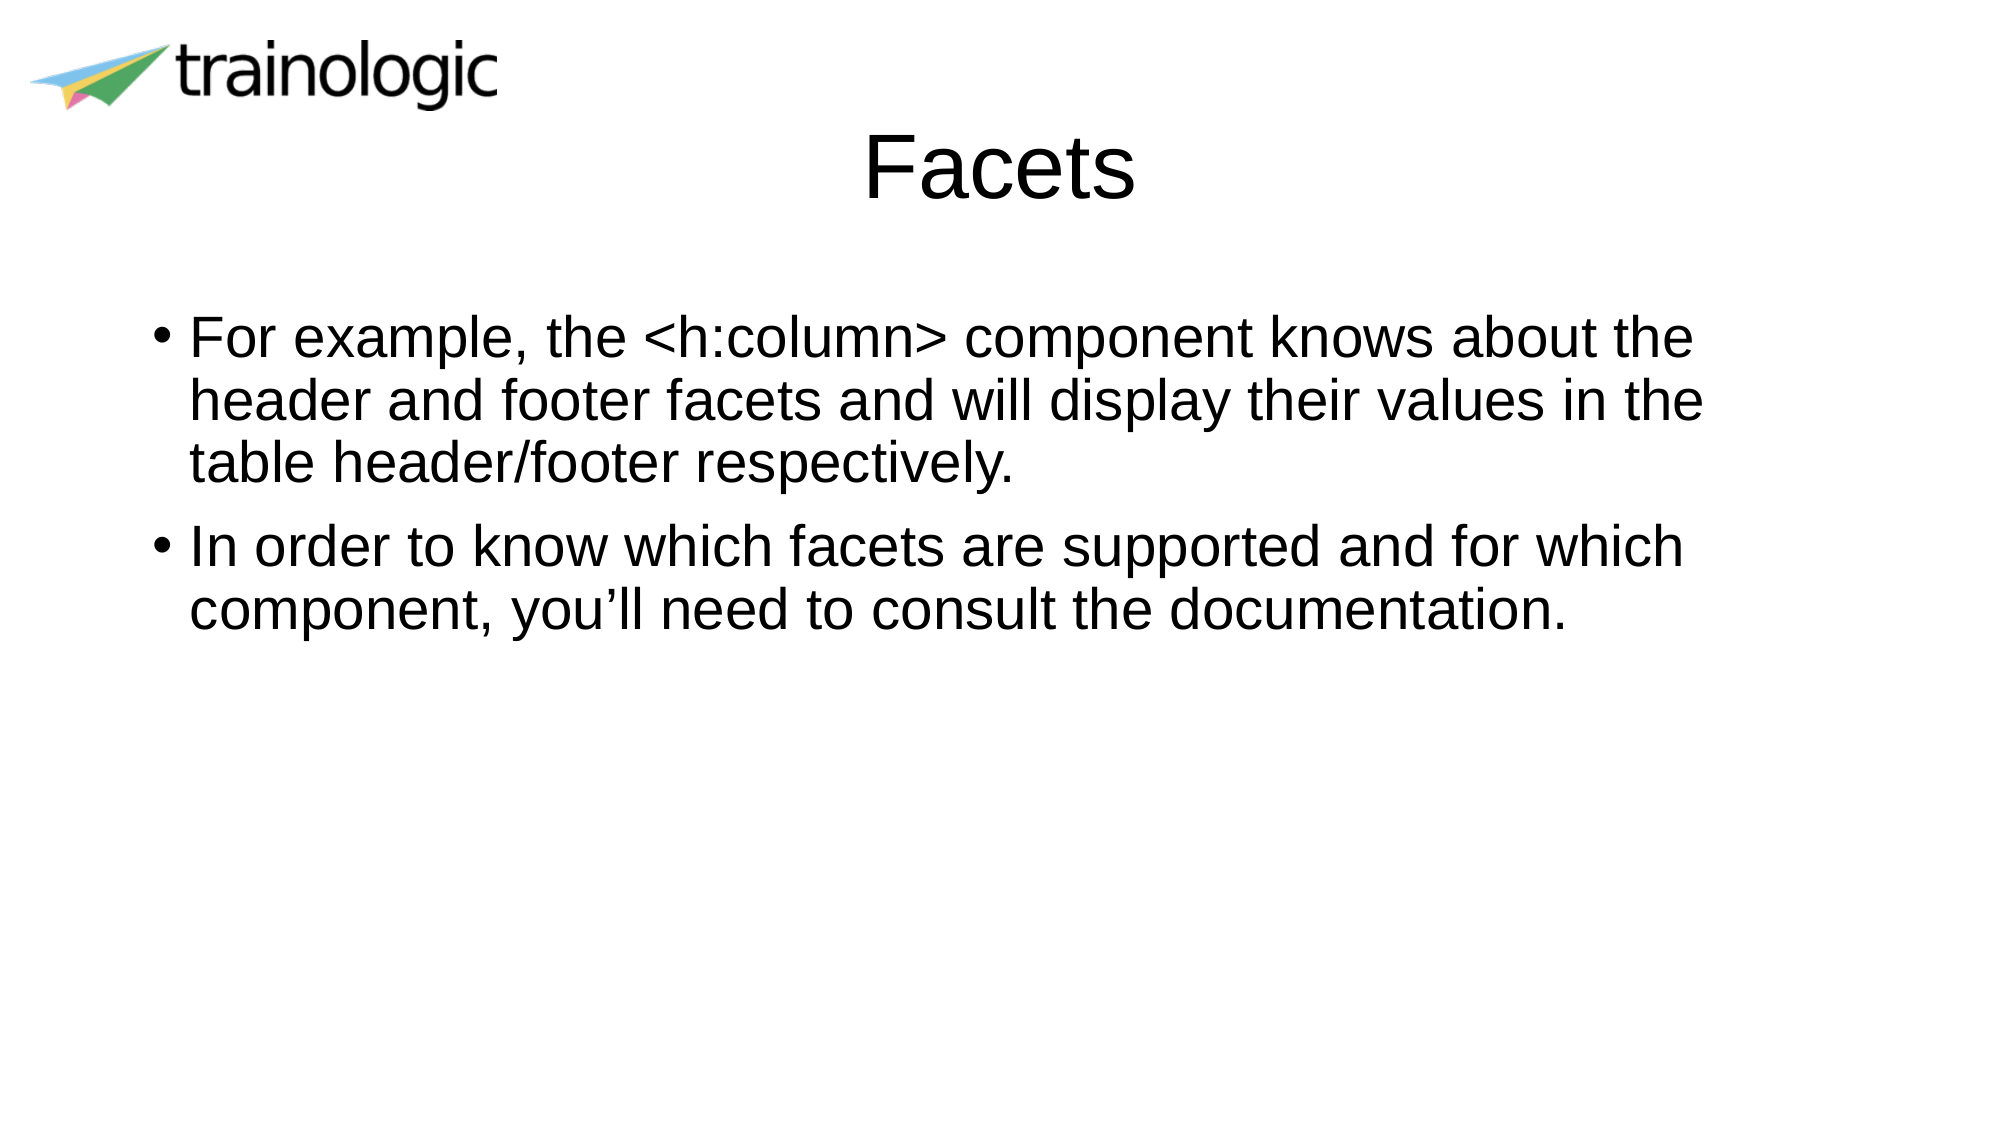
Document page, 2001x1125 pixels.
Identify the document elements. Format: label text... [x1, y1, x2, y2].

list For example, the <h:column> component knows about the header and footer facets and will display their values in the table header/footer respectively. In order to know which facets are supported and for which component, you’ll need to consult the documentation. [137, 299, 1863, 1014]
title Facets [137, 59, 1863, 278]
picture [30, 40, 497, 111]
